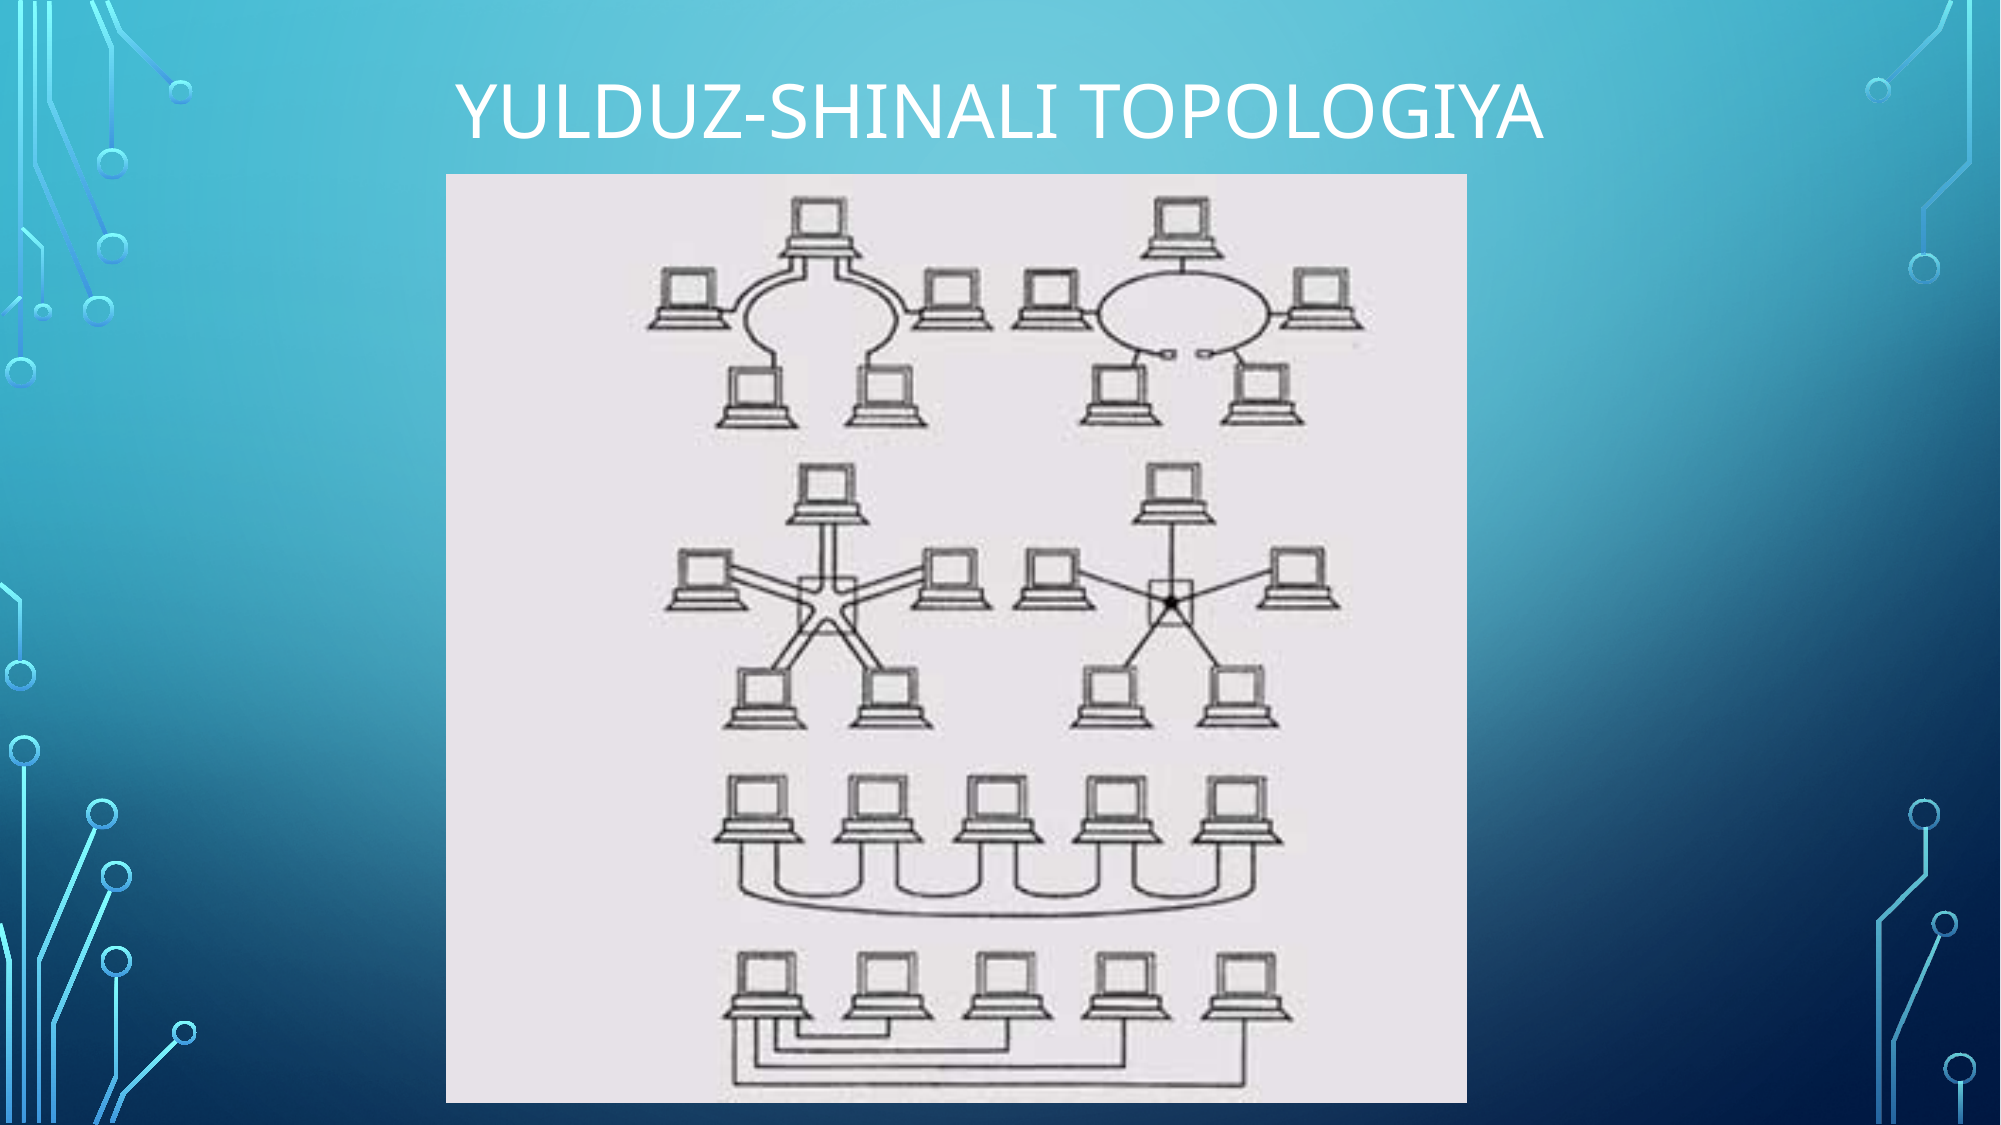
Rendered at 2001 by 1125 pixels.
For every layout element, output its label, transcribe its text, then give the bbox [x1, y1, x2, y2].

title Yulduz-shinali topologiya [187, 53, 1813, 175]
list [445, 174, 1468, 1103]
